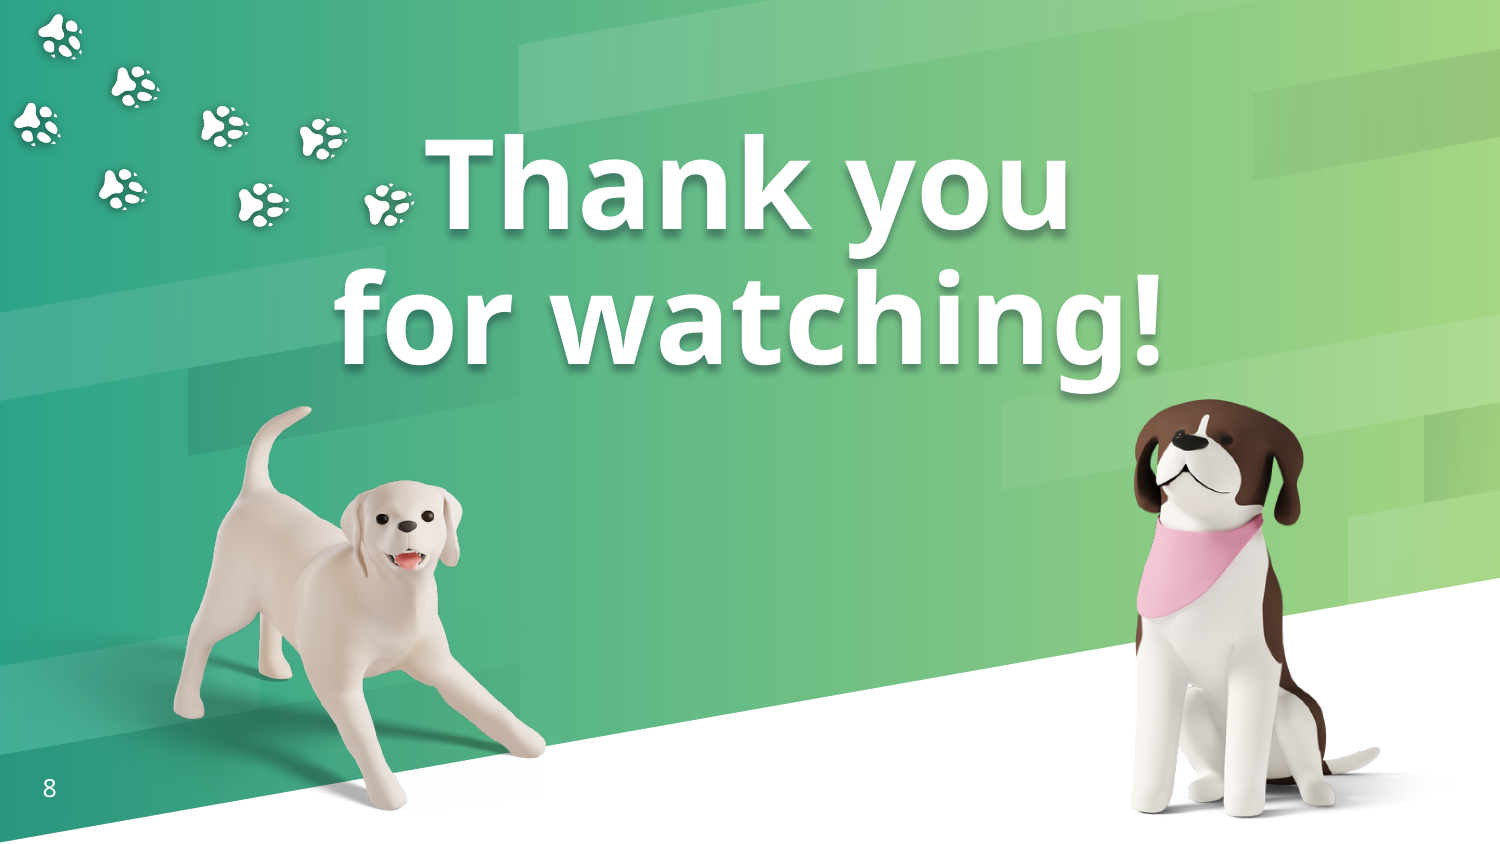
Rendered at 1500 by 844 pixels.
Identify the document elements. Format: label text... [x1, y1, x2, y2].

picture [292, 108, 354, 170]
title Thank you for watching! [330, 121, 1170, 392]
picture [194, 96, 254, 157]
picture [0, 406, 546, 816]
picture [1130, 399, 1463, 823]
picture [23, 0, 101, 78]
picture [101, 52, 170, 122]
picture [354, 170, 424, 240]
picture [0, 87, 77, 164]
picture [233, 175, 294, 235]
picture [89, 155, 157, 224]
